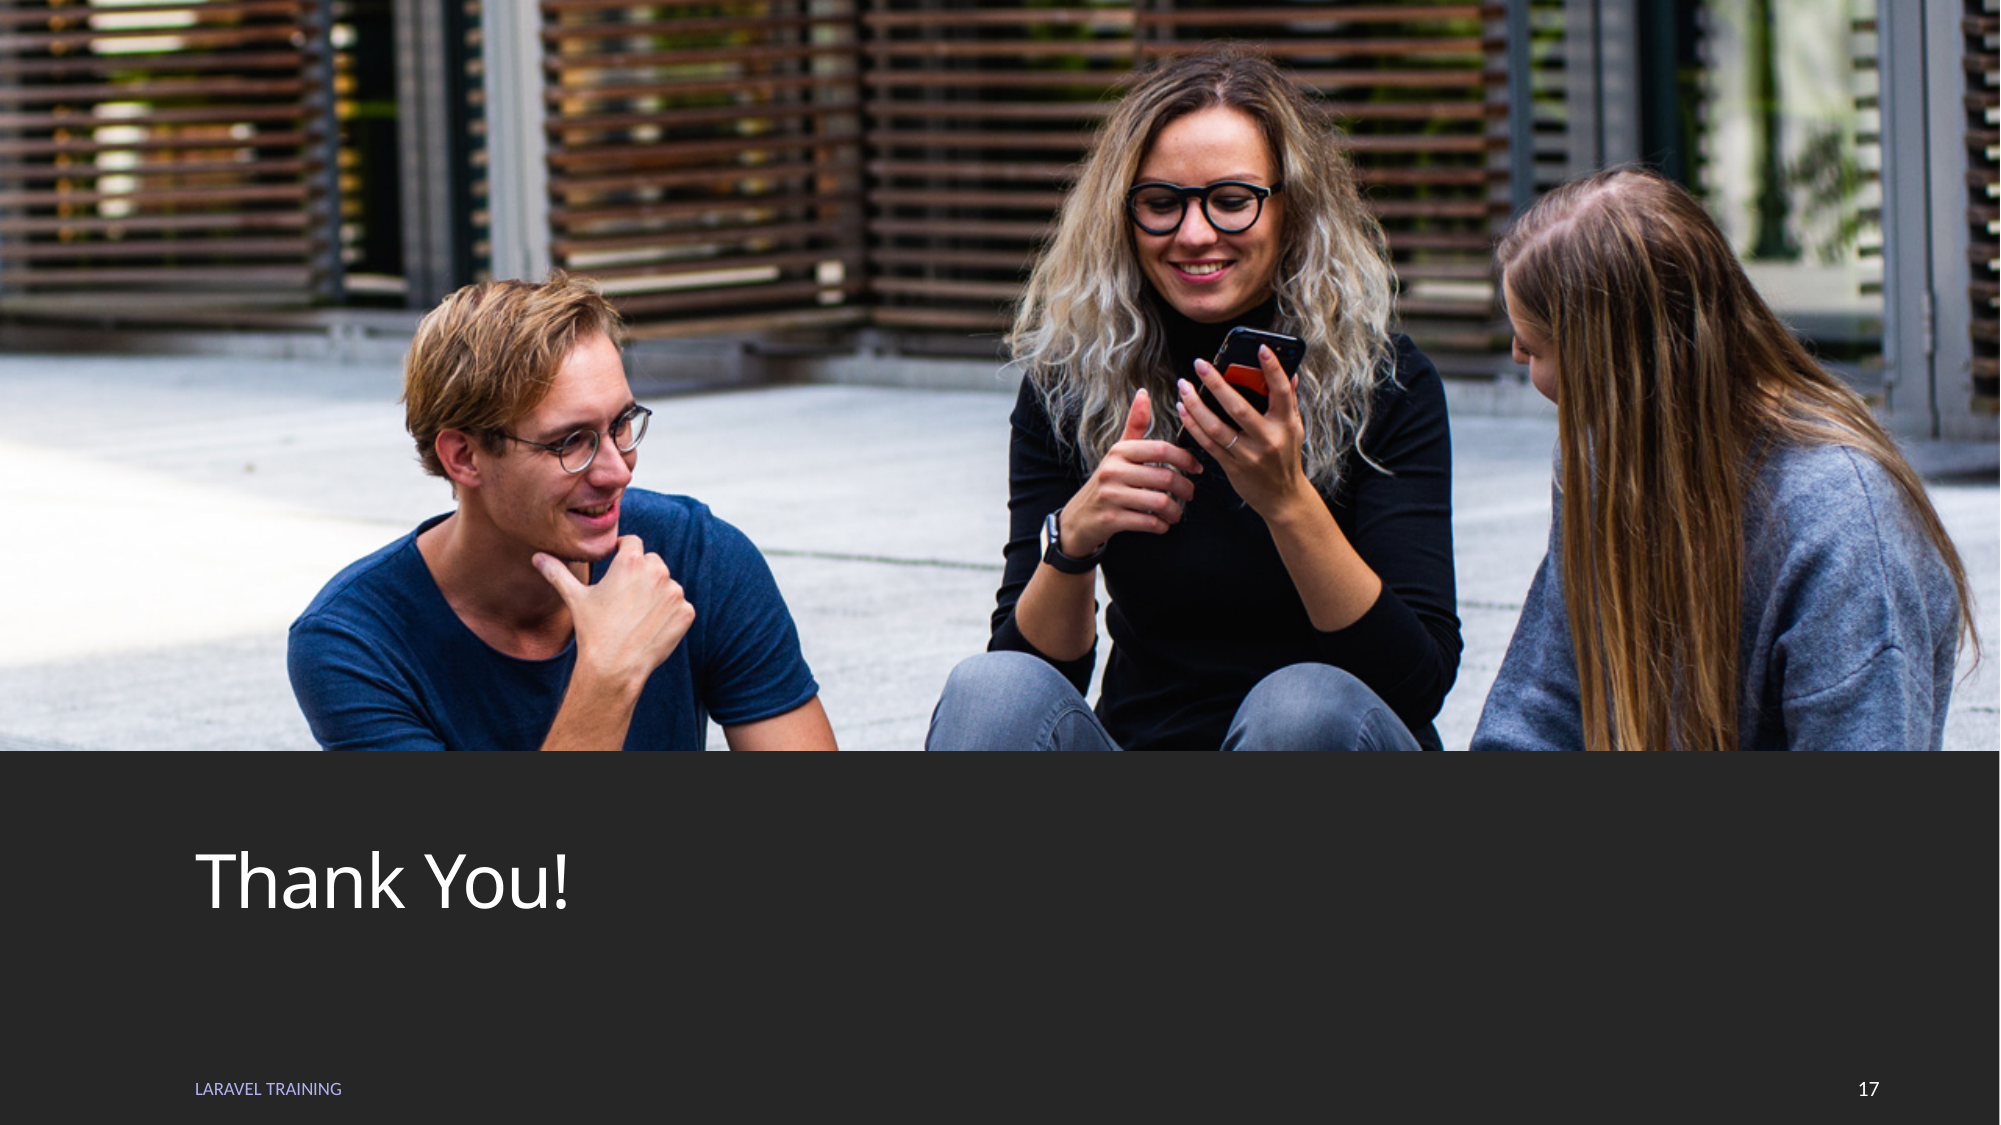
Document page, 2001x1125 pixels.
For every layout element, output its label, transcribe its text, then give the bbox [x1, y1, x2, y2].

picture [0, 0, 2000, 752]
title Thank You! [180, 802, 1839, 925]
slide_number 17 [1793, 1057, 1895, 1118]
footer LARAVEL TRAINING [180, 1057, 1299, 1118]
